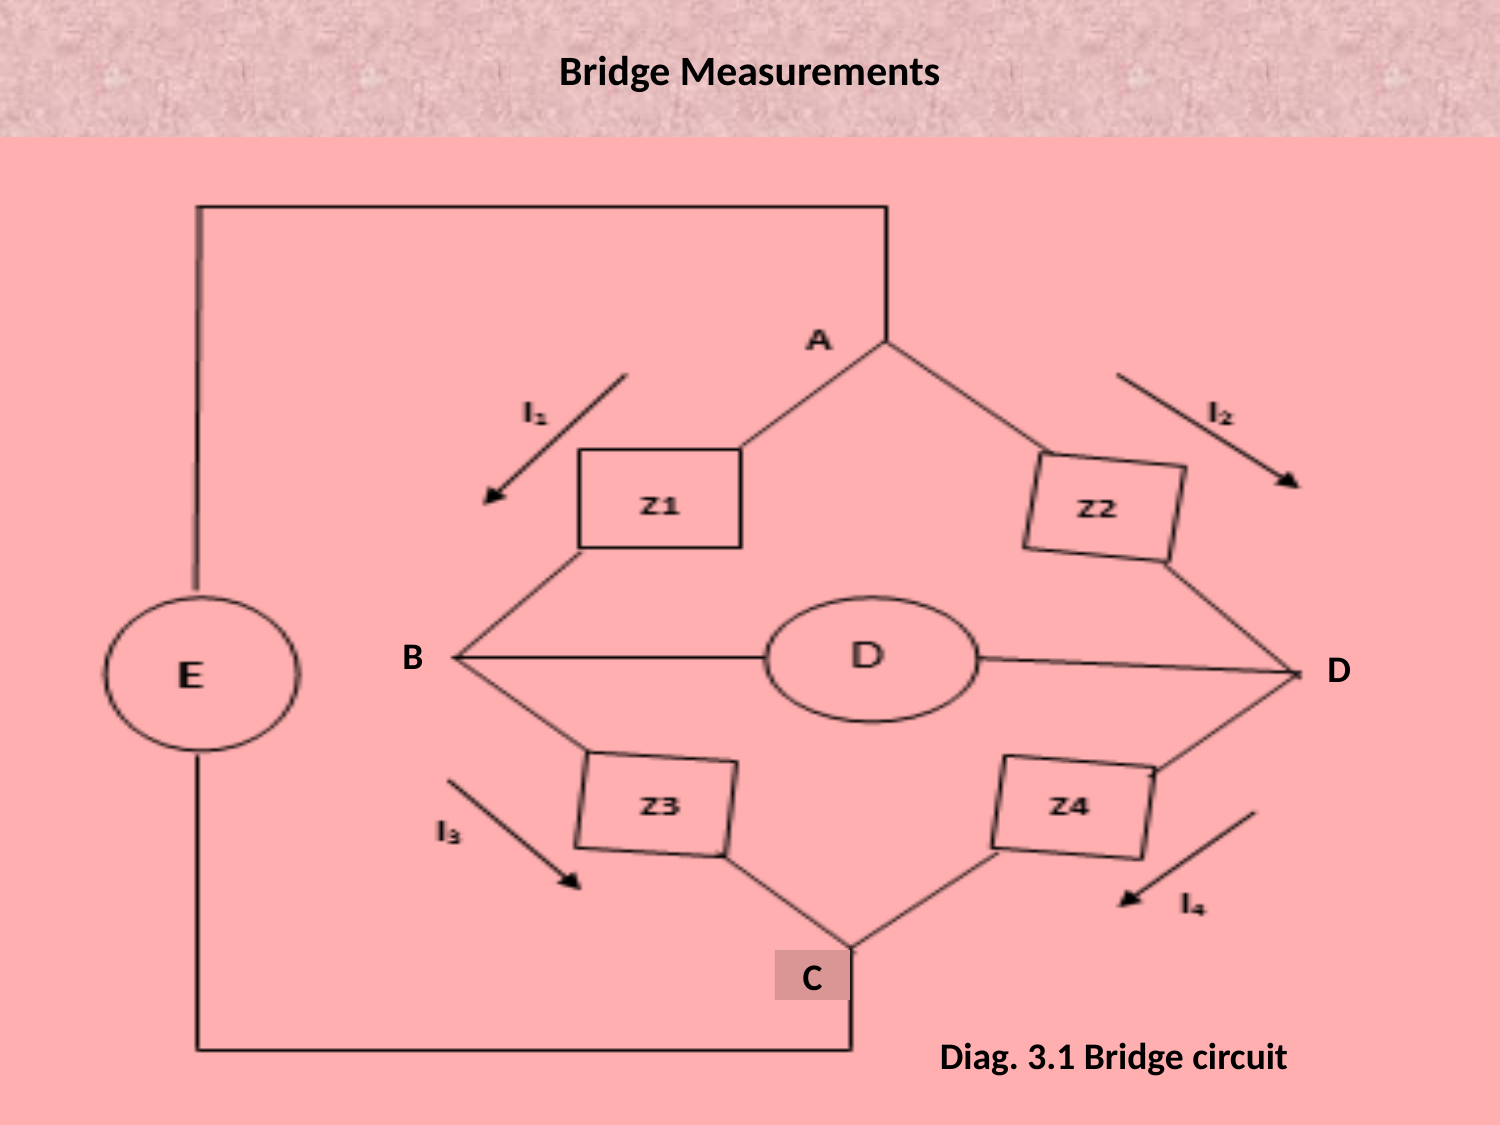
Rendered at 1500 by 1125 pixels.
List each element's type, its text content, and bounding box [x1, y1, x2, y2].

title Bridge Measurements [0, 0, 1500, 137]
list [0, 137, 1500, 1125]
